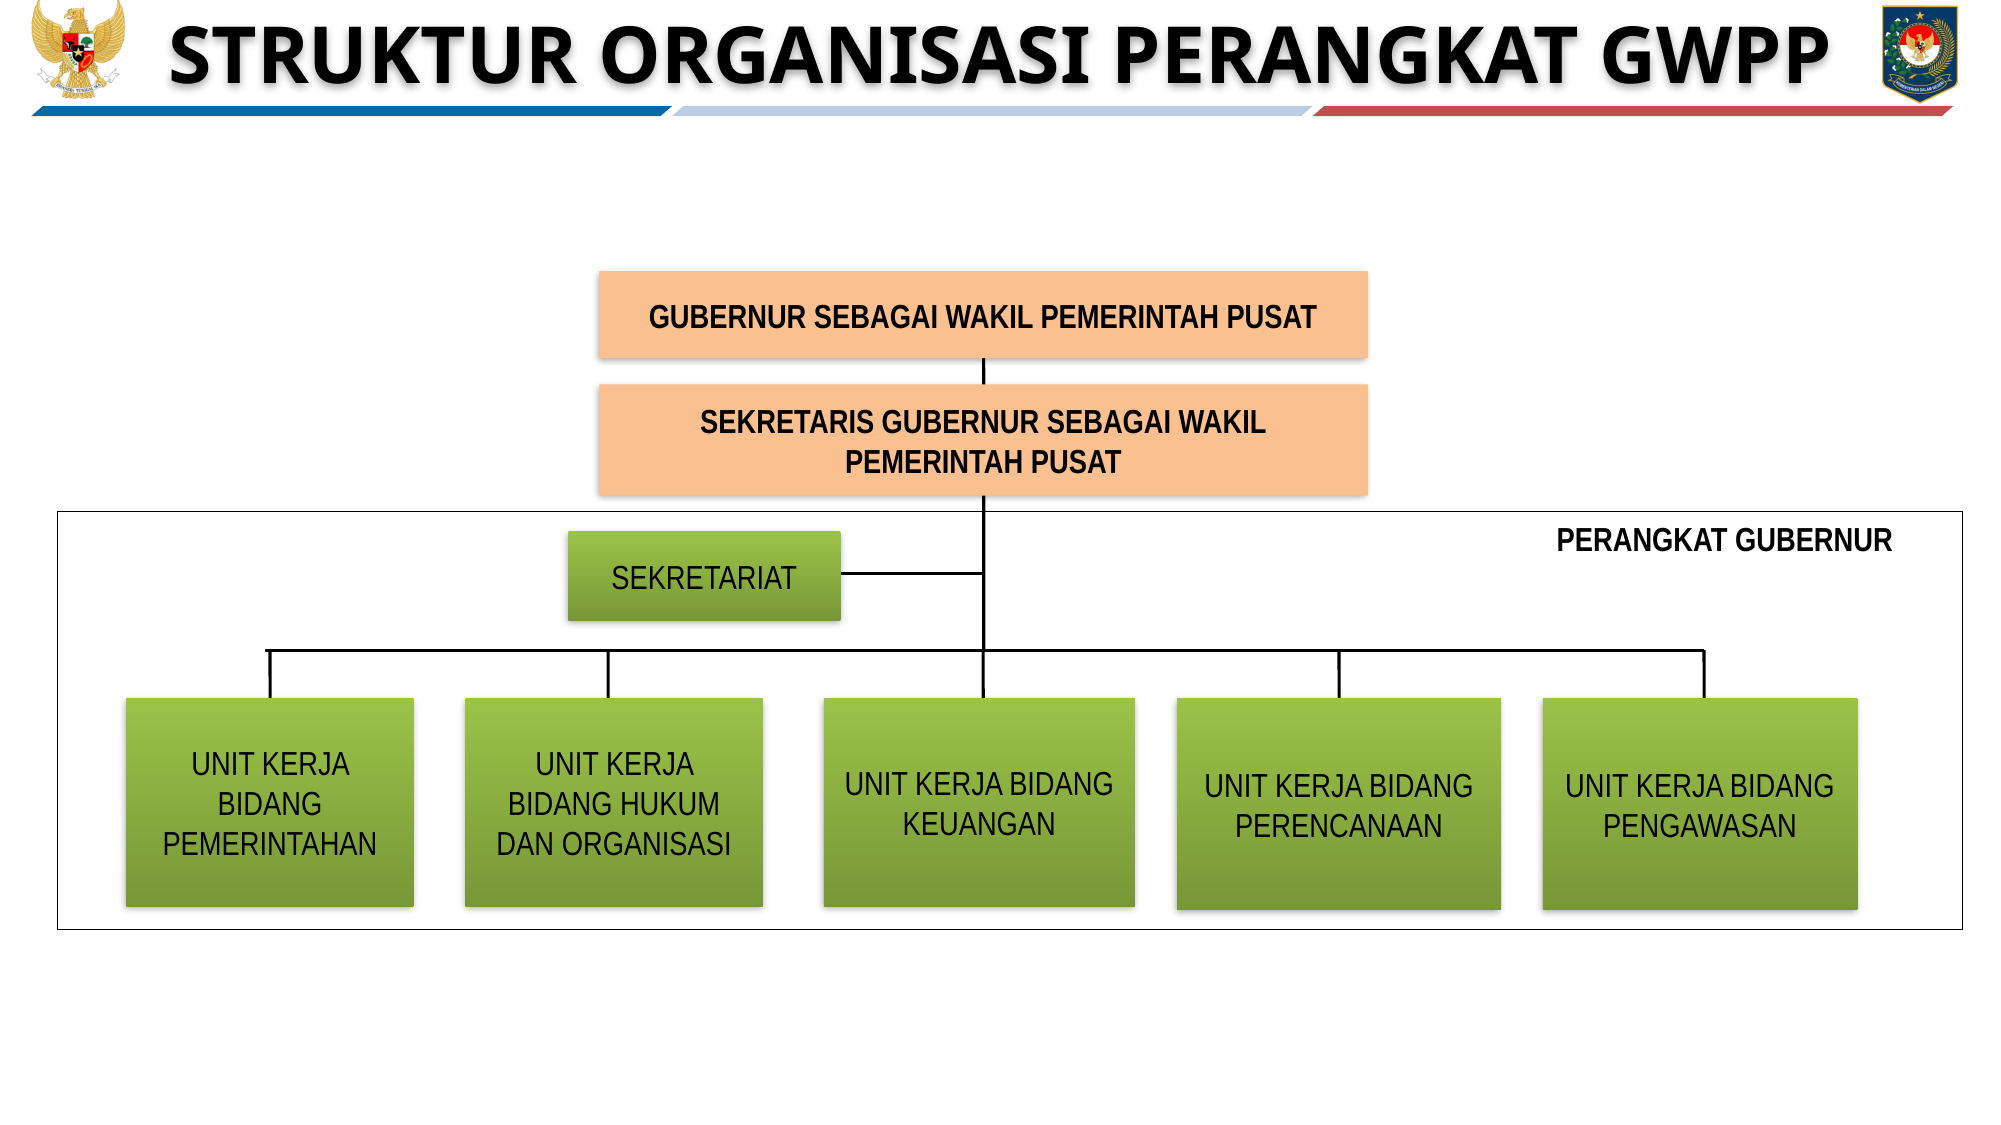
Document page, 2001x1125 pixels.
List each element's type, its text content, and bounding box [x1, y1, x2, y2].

picture [30, 0, 126, 100]
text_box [30, 105, 1954, 117]
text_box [57, 270, 1963, 930]
title STRUKTUR ORGANISASI PERANGKAT GWPP [128, 0, 1900, 105]
picture [1879, 2, 1959, 106]
